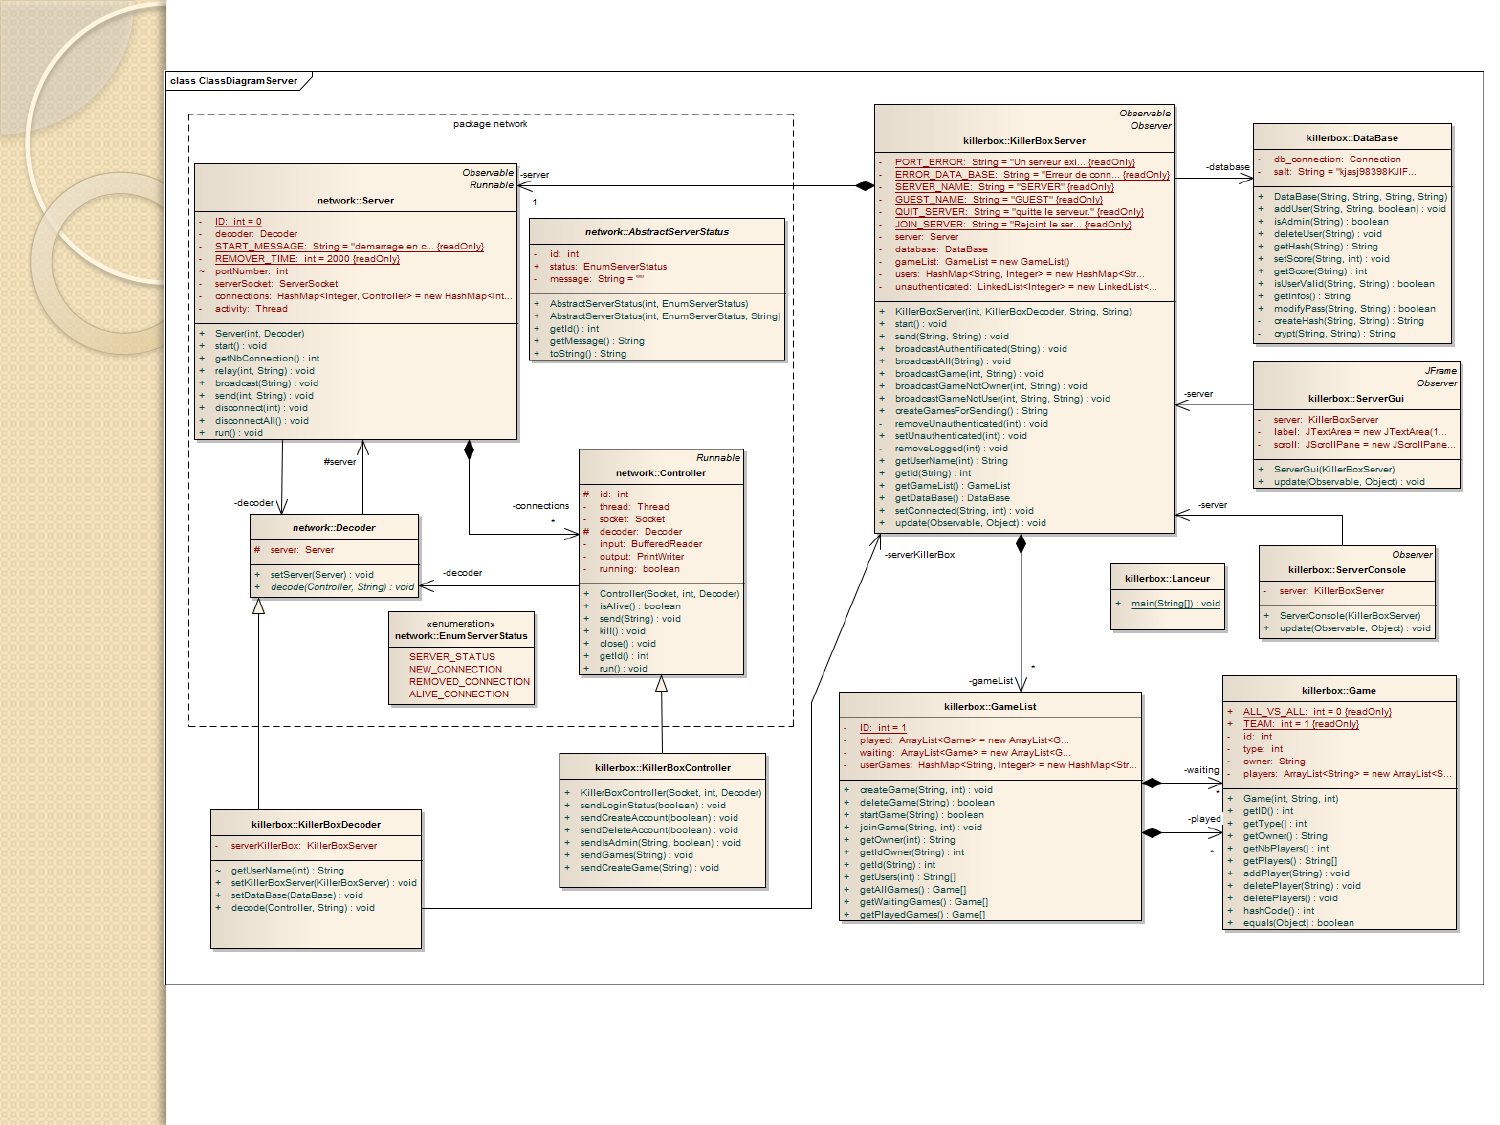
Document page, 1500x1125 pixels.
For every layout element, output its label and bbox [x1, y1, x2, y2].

picture [163, 70, 1484, 985]
